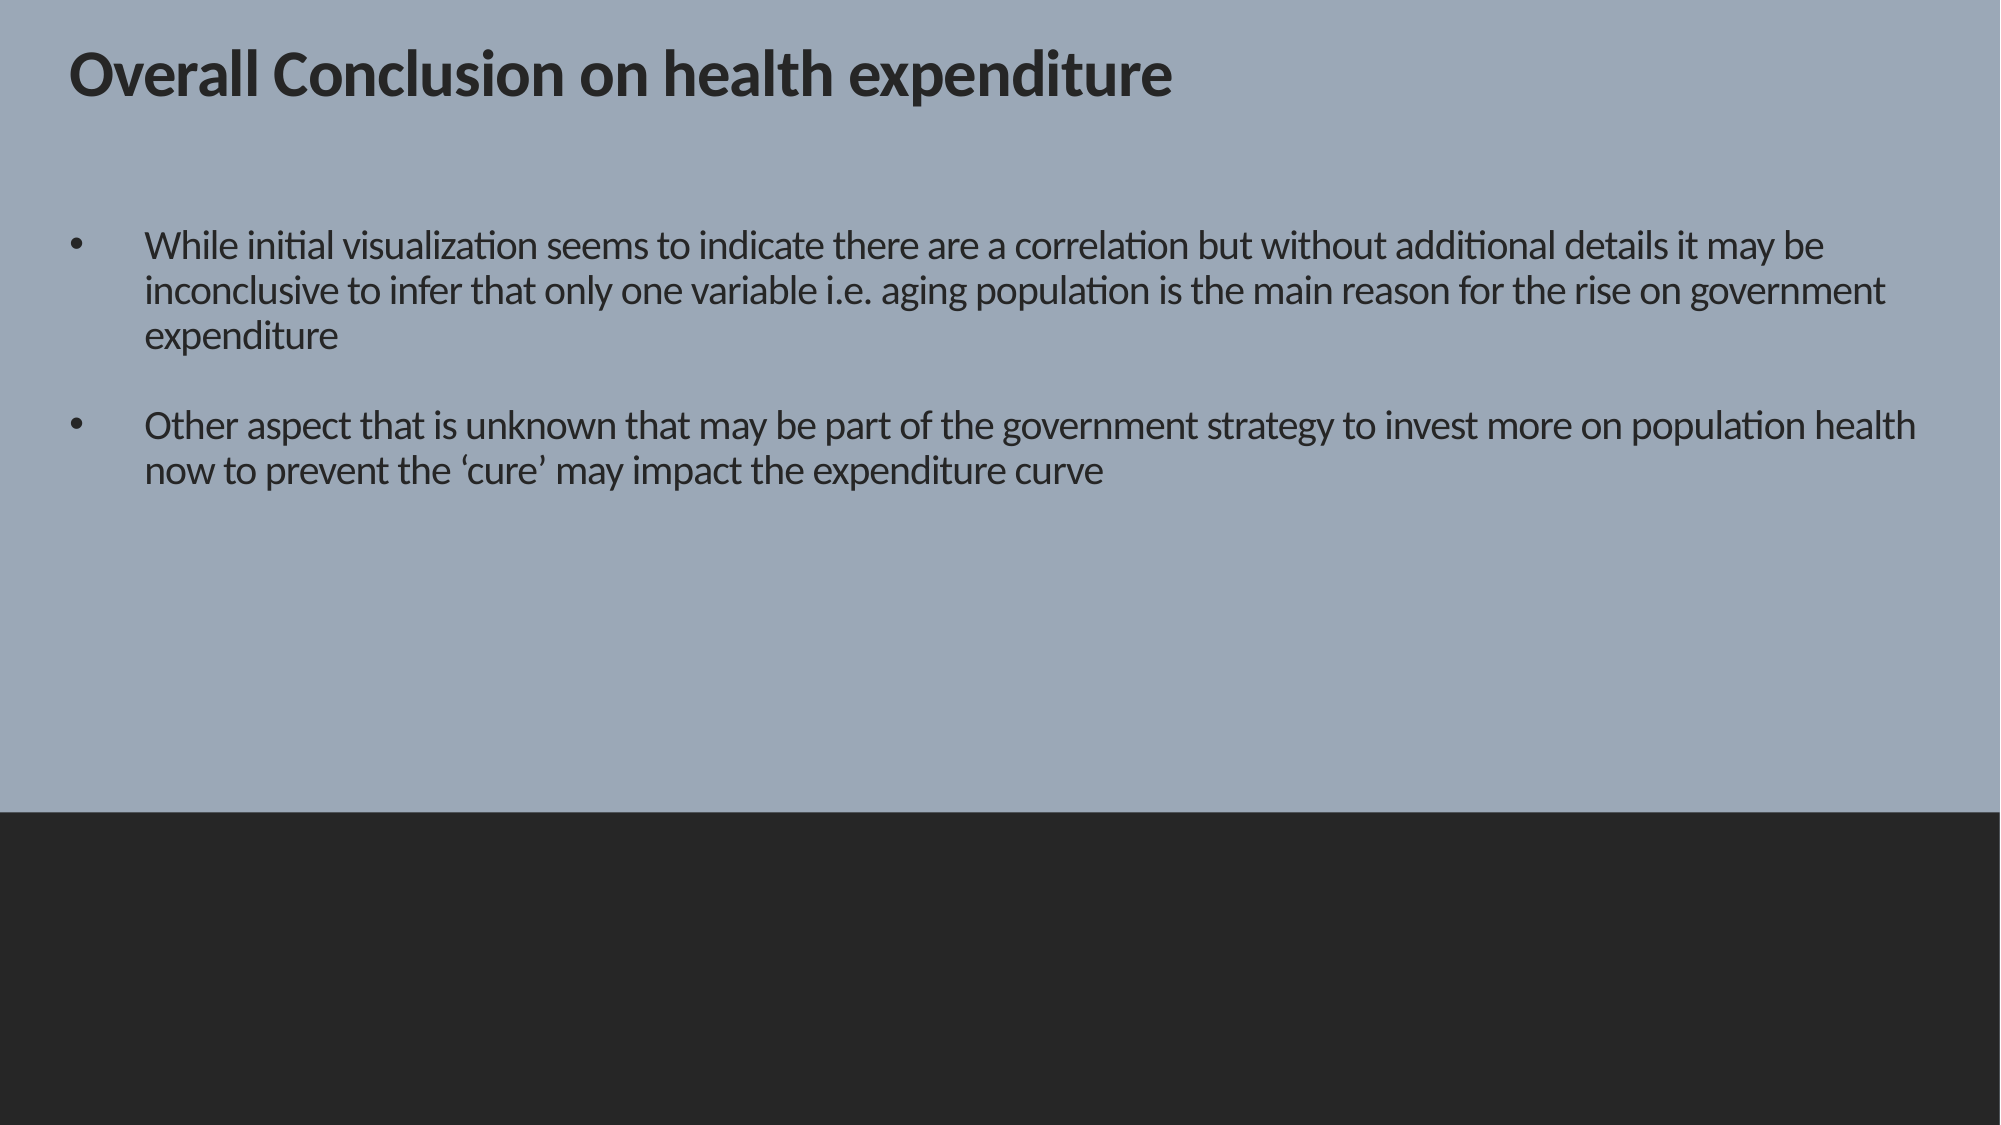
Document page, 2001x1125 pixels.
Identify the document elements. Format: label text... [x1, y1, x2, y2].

text_box [0, 0, 2000, 811]
text_box [0, 811, 2000, 1125]
title Overall Conclusion on health expenditure [54, 42, 1705, 117]
text_box While initial visualization seems to indicate there are a correlation but without additional details it may be inconclusive to infer that only one variable i.e. aging population is the main reason for the rise on government expenditure Other aspect that is unknown that may be part of the government strategy to invest more on population health now to prevent the ‘cure’ may impact the expenditure curve [54, 117, 1937, 591]
